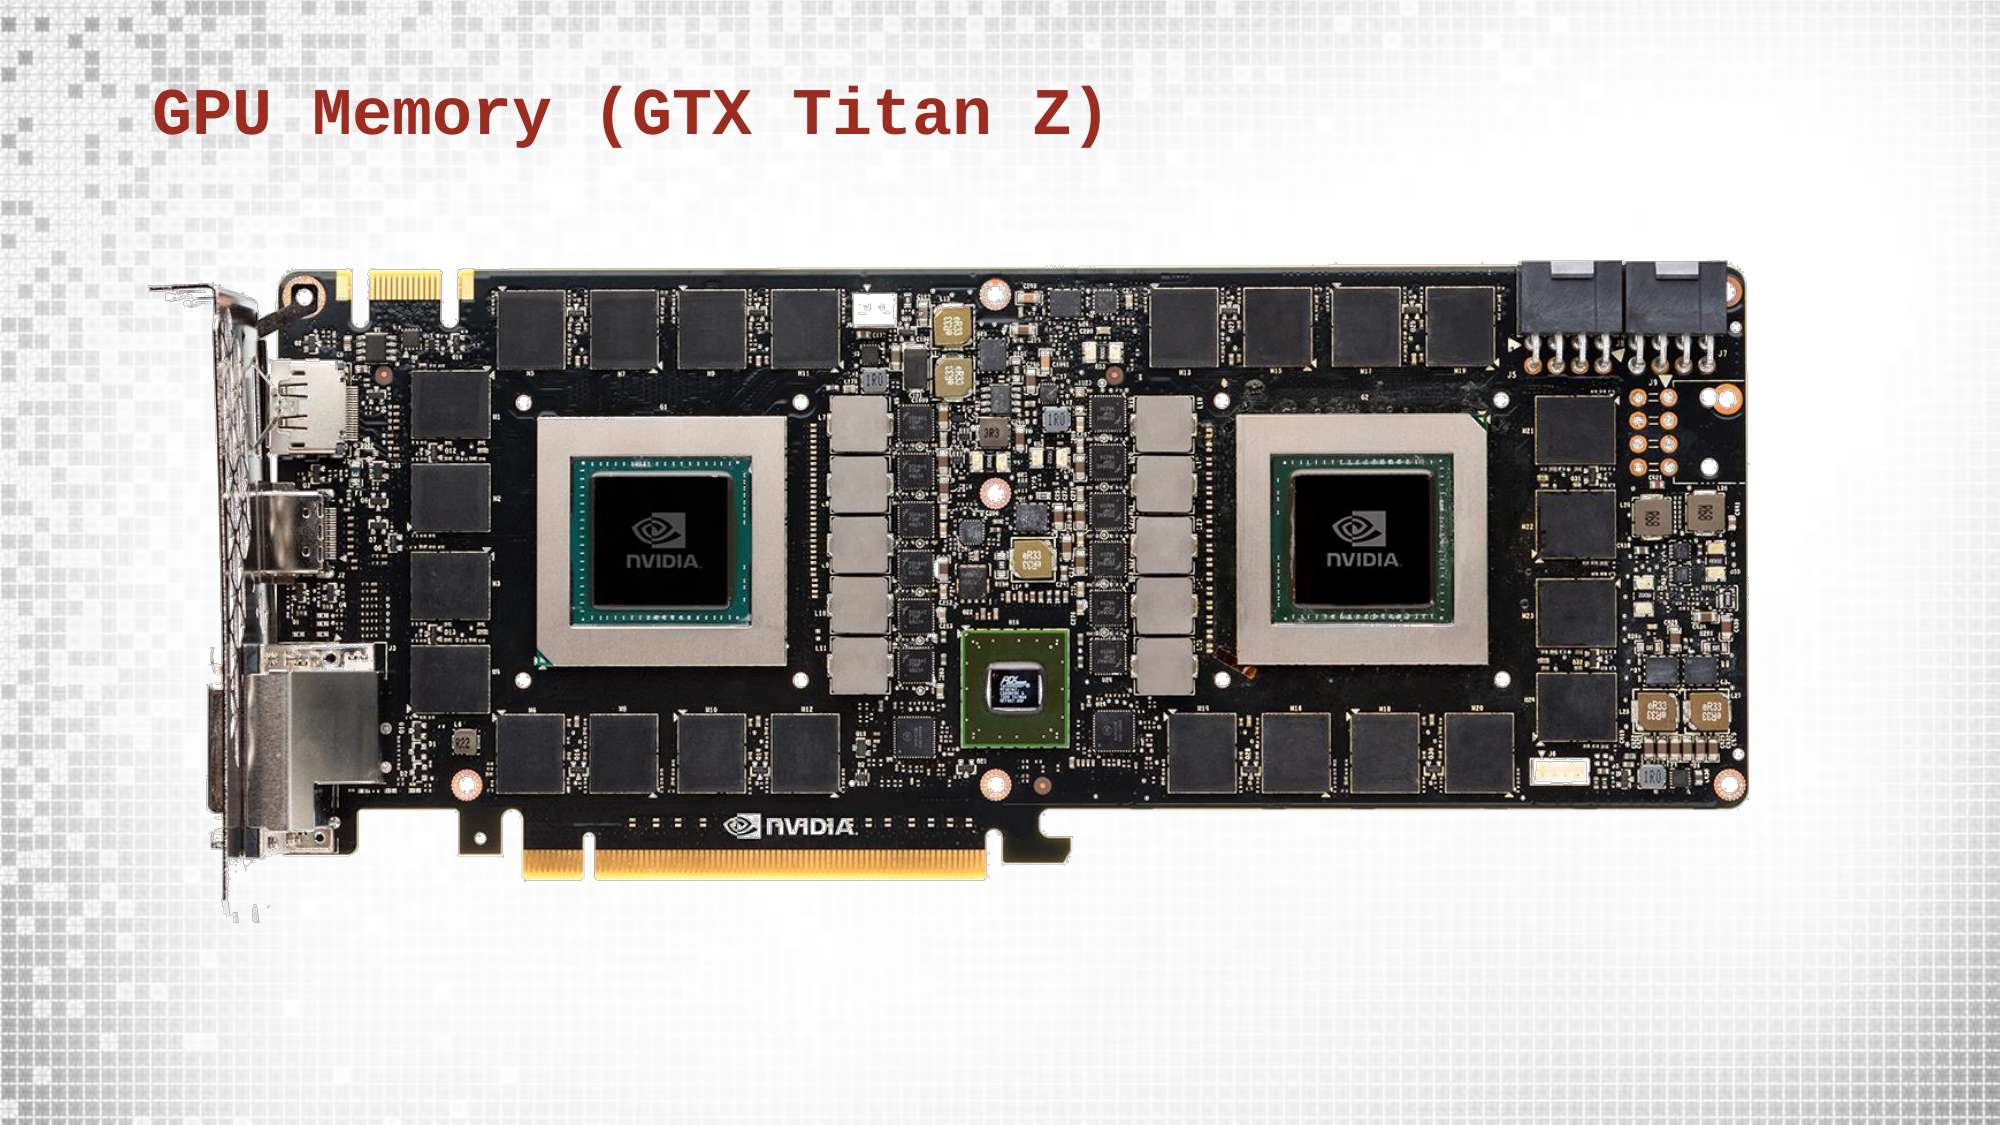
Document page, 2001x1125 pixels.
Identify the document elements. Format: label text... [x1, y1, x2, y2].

title GPU Memory (GTX Titan Z) [150, 65, 1118, 214]
picture [0, 0, 2000, 1125]
text_box [117, 214, 1843, 1006]
